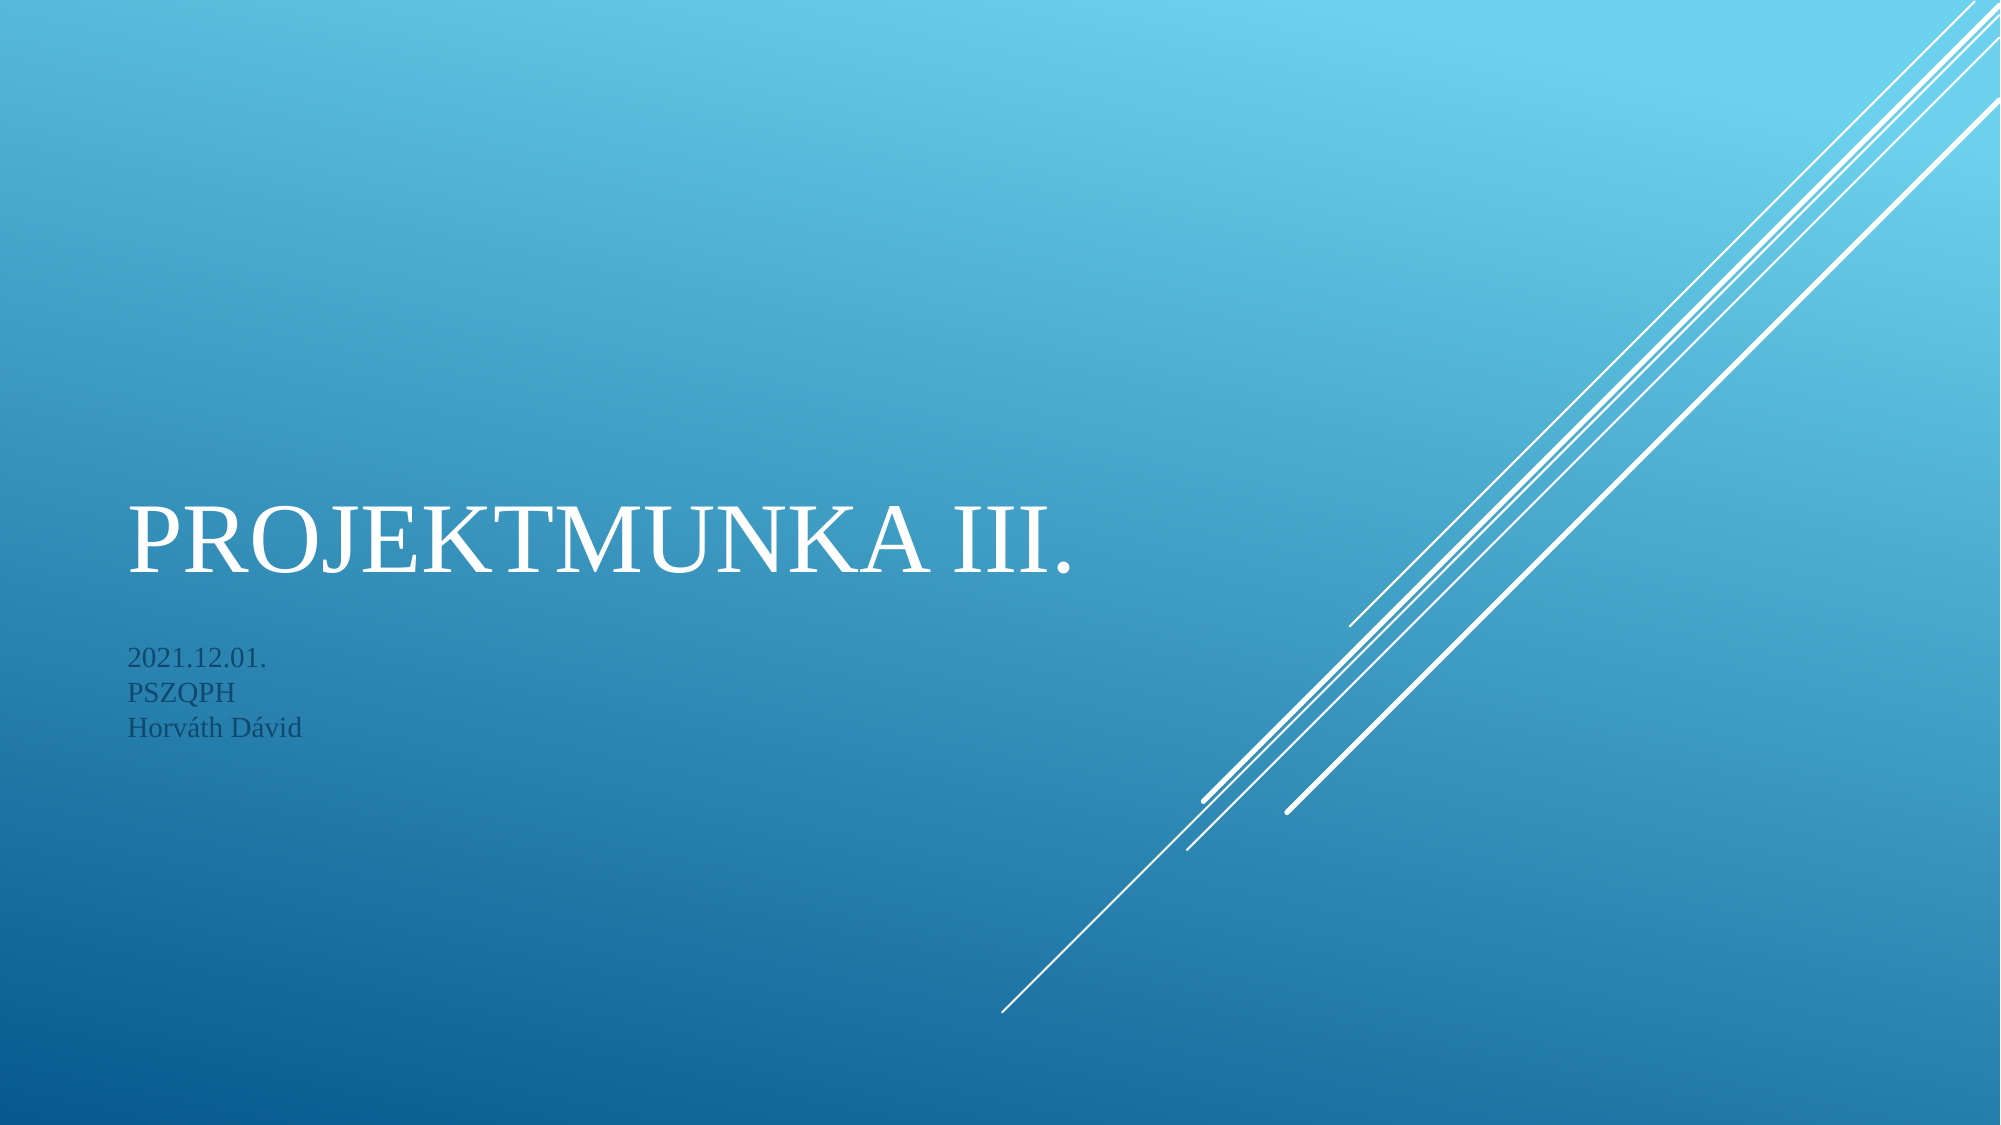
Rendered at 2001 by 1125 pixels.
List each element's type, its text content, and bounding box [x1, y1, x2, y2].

title Projektmunka III. [112, 112, 1425, 600]
subtitle 2021.12.01. PSZQPH Horváth Dávid [112, 630, 1163, 950]
